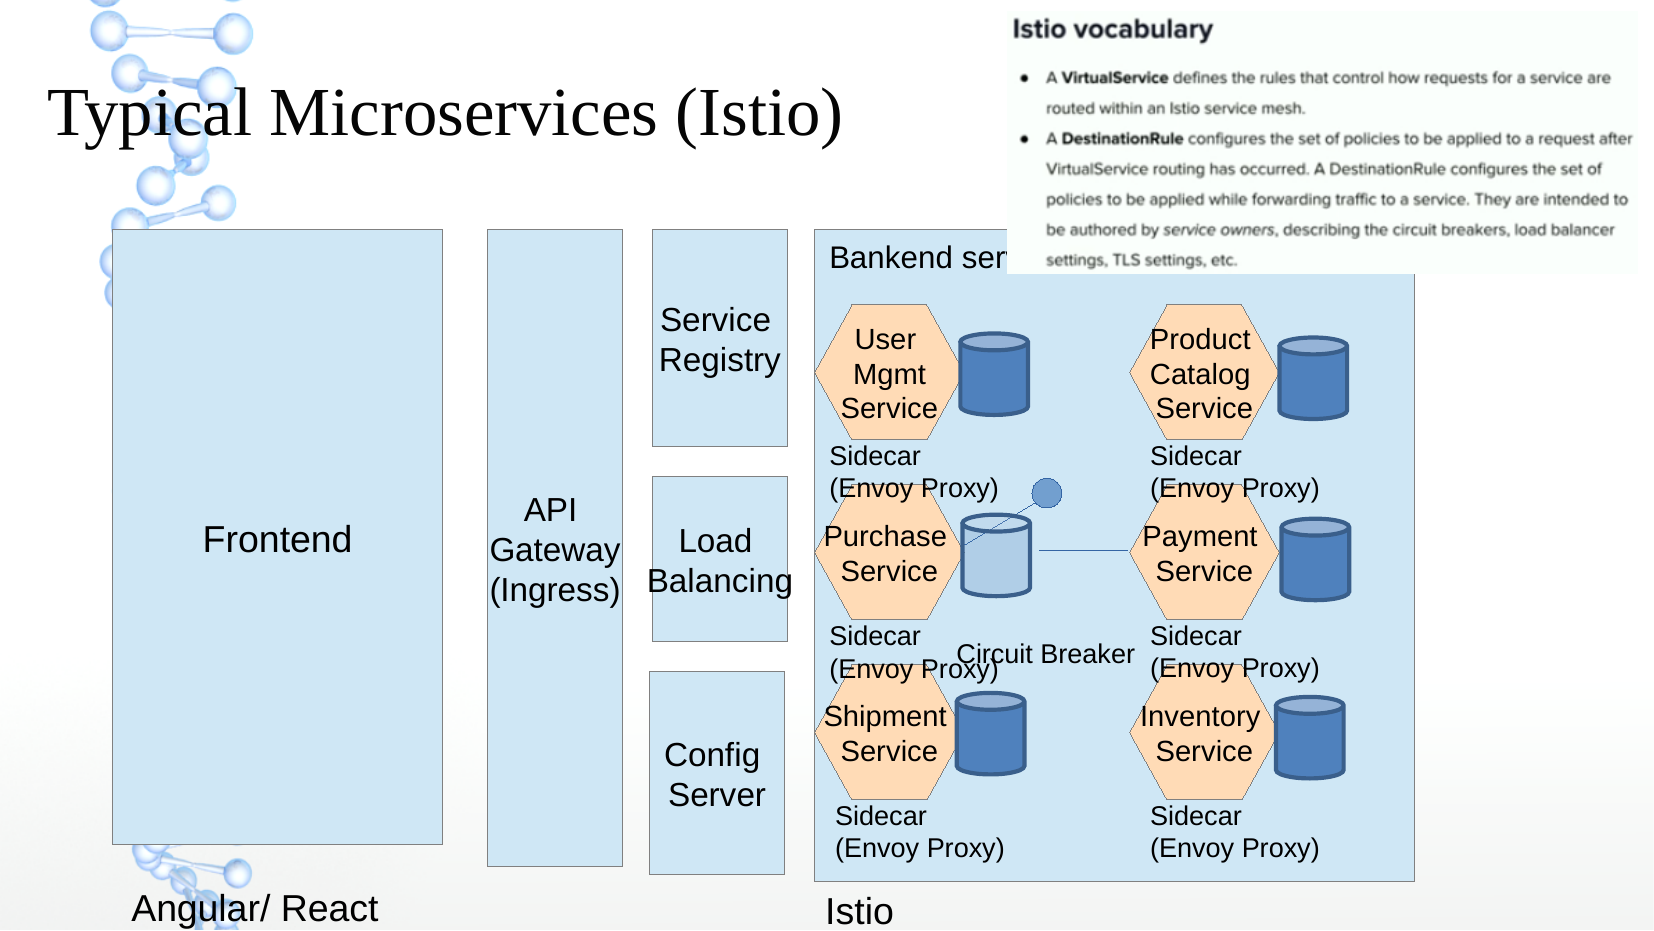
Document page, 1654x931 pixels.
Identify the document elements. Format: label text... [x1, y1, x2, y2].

text_box [1031, 478, 1062, 508]
text_box API Gateway (Ingress) [487, 229, 623, 867]
text_box Sidecar (Envoy Proxy) [814, 611, 1019, 687]
text_box Inventory Service [1129, 687, 1273, 791]
text_box [1277, 335, 1350, 422]
text_box Payment Service [1129, 507, 1279, 611]
text_box Typical Microservices (Istio) [47, 35, 1002, 189]
text_box Load Balancing [652, 476, 788, 642]
text_box Circuit Breaker [1019, 629, 1135, 682]
text_box Sidecar (Envoy Proxy) [1135, 791, 1340, 867]
text_box Sidecar (Envoy Proxy) [814, 431, 1019, 507]
text_box [1273, 694, 1346, 781]
text_box Purchase Service [814, 507, 960, 611]
text_box Sidecar (Envoy Proxy) [1135, 611, 1340, 687]
text_box Config Server [649, 671, 785, 875]
text_box User Mgmt Service [814, 304, 958, 431]
text_box Bankend services: [814, 229, 1415, 882]
text_box Service Registry [652, 229, 788, 447]
text_box Sidecar (Envoy Proxy) [1135, 430, 1340, 507]
picture [0, 0, 1654, 930]
text_box [1279, 516, 1352, 603]
text_box [960, 512, 1033, 599]
text_box Sidecar (Envoy Proxy) [820, 791, 1025, 867]
text_box Frontend [112, 229, 443, 845]
text_box [957, 331, 1031, 418]
text_box Istio [679, 881, 1040, 931]
text_box [954, 690, 1027, 777]
text_box Angular/ React [97, 878, 413, 931]
text_box Shipment Service [814, 687, 954, 791]
text_box Product Catalog Service [1129, 304, 1277, 430]
